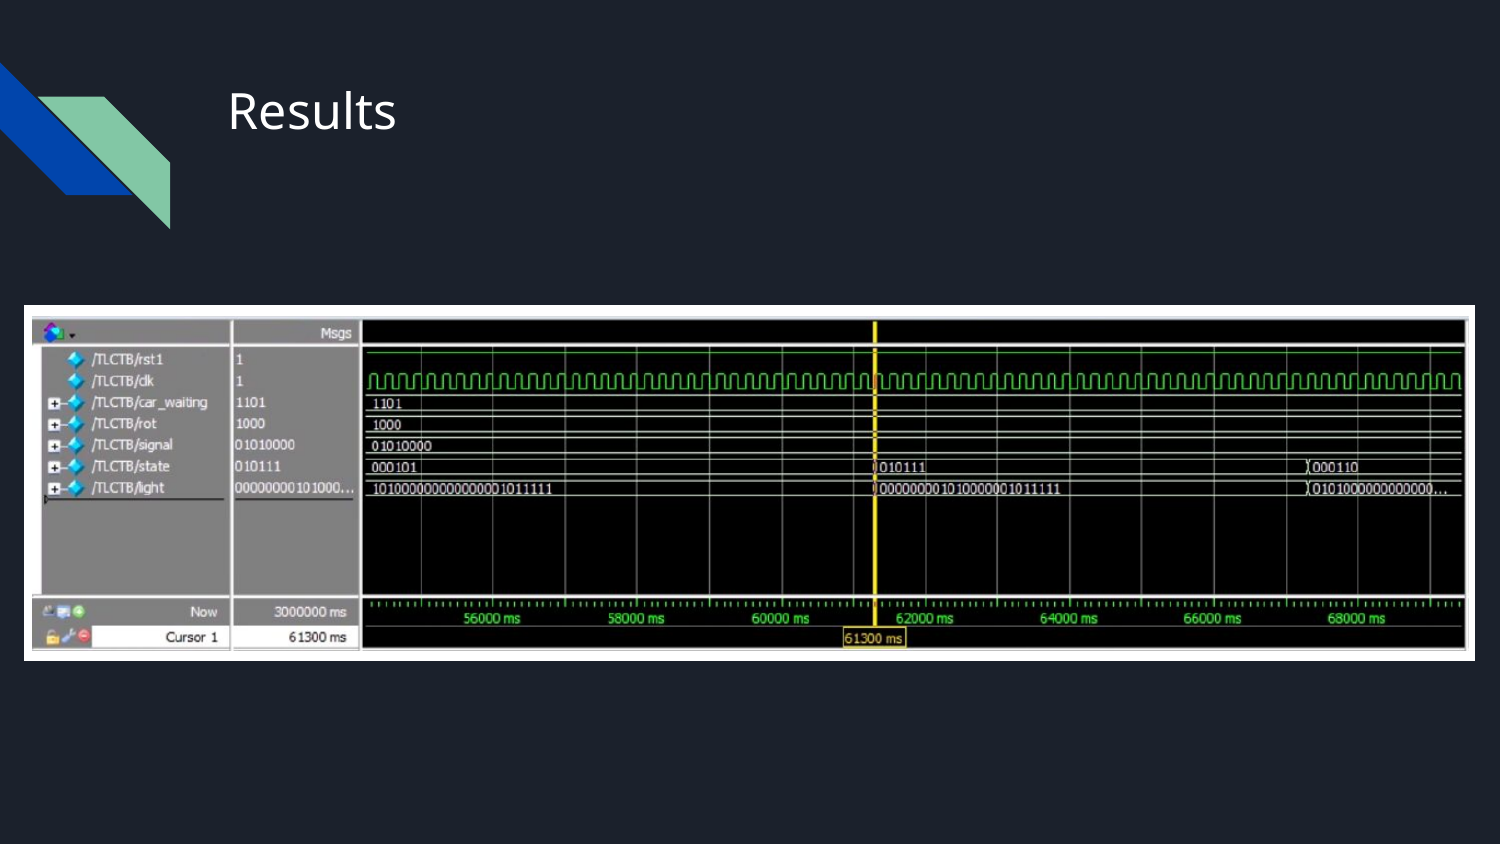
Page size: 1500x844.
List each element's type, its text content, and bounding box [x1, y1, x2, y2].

title Results [212, 64, 1368, 215]
picture [24, 305, 1476, 661]
